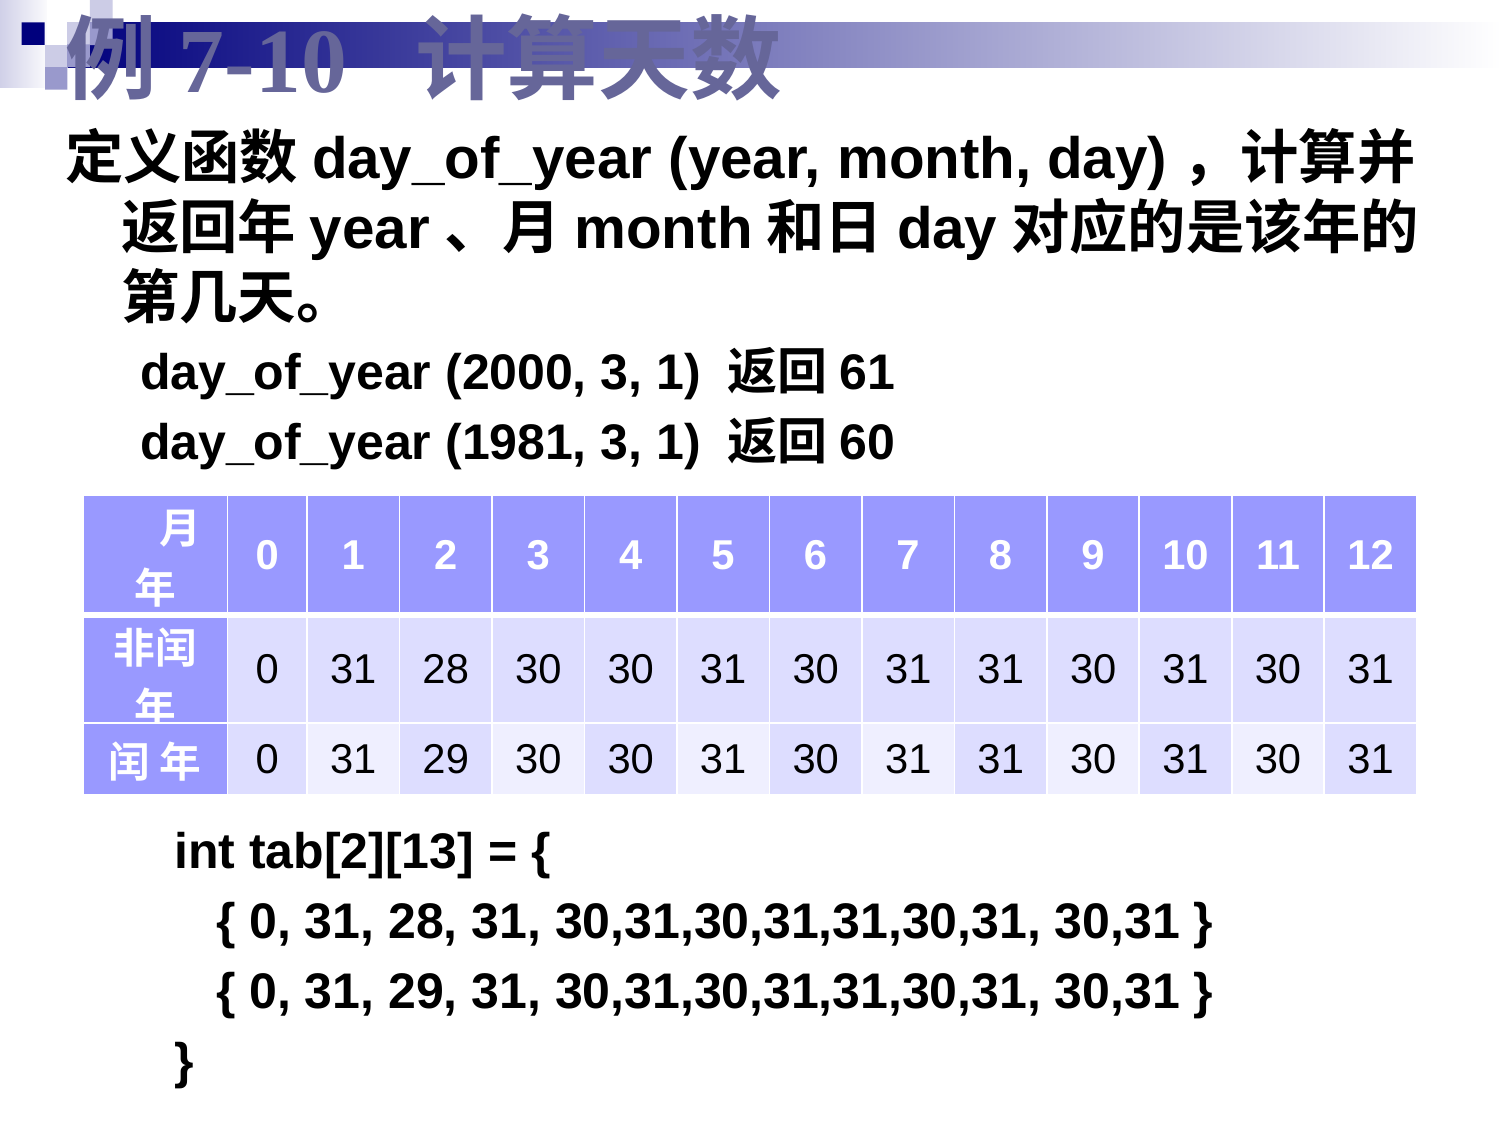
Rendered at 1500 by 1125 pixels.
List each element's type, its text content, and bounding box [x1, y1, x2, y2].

table_cell 31 [955, 618, 1046, 722]
table_cell 30 [1233, 724, 1323, 794]
table_header 6 [770, 496, 861, 612]
table_header 2 [400, 496, 491, 612]
table_header 3 [493, 496, 584, 612]
table_cell 30 [1048, 724, 1138, 794]
table_header 8 [955, 496, 1046, 612]
table_cell 30 [585, 724, 676, 794]
table_cell 31 [1140, 724, 1231, 794]
table_header 5 [678, 496, 769, 612]
table_header 4 [585, 496, 676, 612]
table_cell 非闰 年 [84, 618, 227, 722]
table_cell 31 [863, 724, 954, 794]
table_cell 31 [1140, 618, 1231, 722]
table_cell 31 [678, 724, 769, 794]
table_cell 闰 年 [84, 724, 227, 794]
table_cell 30 [1048, 618, 1138, 722]
table_cell 31 [678, 618, 769, 722]
table_header 11 [1233, 496, 1323, 612]
table_cell 31 [1325, 724, 1416, 794]
table_header 1 [308, 496, 399, 612]
table_cell 28 [400, 618, 491, 722]
table_cell 30 [770, 724, 861, 794]
table_cell 31 [308, 618, 399, 722]
table_cell 31 [863, 618, 954, 722]
table_header 0 [228, 496, 306, 612]
table_cell 31 [955, 724, 1046, 794]
table_cell 30 [493, 618, 584, 722]
table_cell 0 [228, 618, 306, 722]
table_header 7 [863, 496, 954, 612]
table_header 9 [1048, 496, 1138, 612]
list 定义函数day_of_year (year, month, day)，计算并返回年year、月month和日day对应的是该年的第几天。 day_of_year (2000, 3, 1) 返回61 day_of_year (1981, 3, 1) 返回60 [50, 112, 1459, 480]
table_cell 29 [400, 724, 491, 794]
text_box int tab[2][13] = { { 0, 31, 28, 31, 30,31,30,31,31,30,31, 30,31 } { 0, 31, 29, 31, 30,31,30,31,31,30,31, 30,31 } } [159, 810, 1247, 1096]
table_cell 31 [1325, 618, 1416, 722]
title 例7-10 计算天数 [50, 0, 913, 112]
table_cell 0 [228, 724, 306, 794]
table_cell 31 [308, 724, 399, 794]
table_cell 30 [493, 724, 584, 794]
table_cell 30 [1233, 618, 1323, 722]
table_cell 30 [770, 618, 861, 722]
table_header 月年 [84, 496, 227, 612]
table_cell 30 [585, 618, 676, 722]
table_header 12 [1325, 496, 1416, 612]
table_header 10 [1140, 496, 1231, 612]
